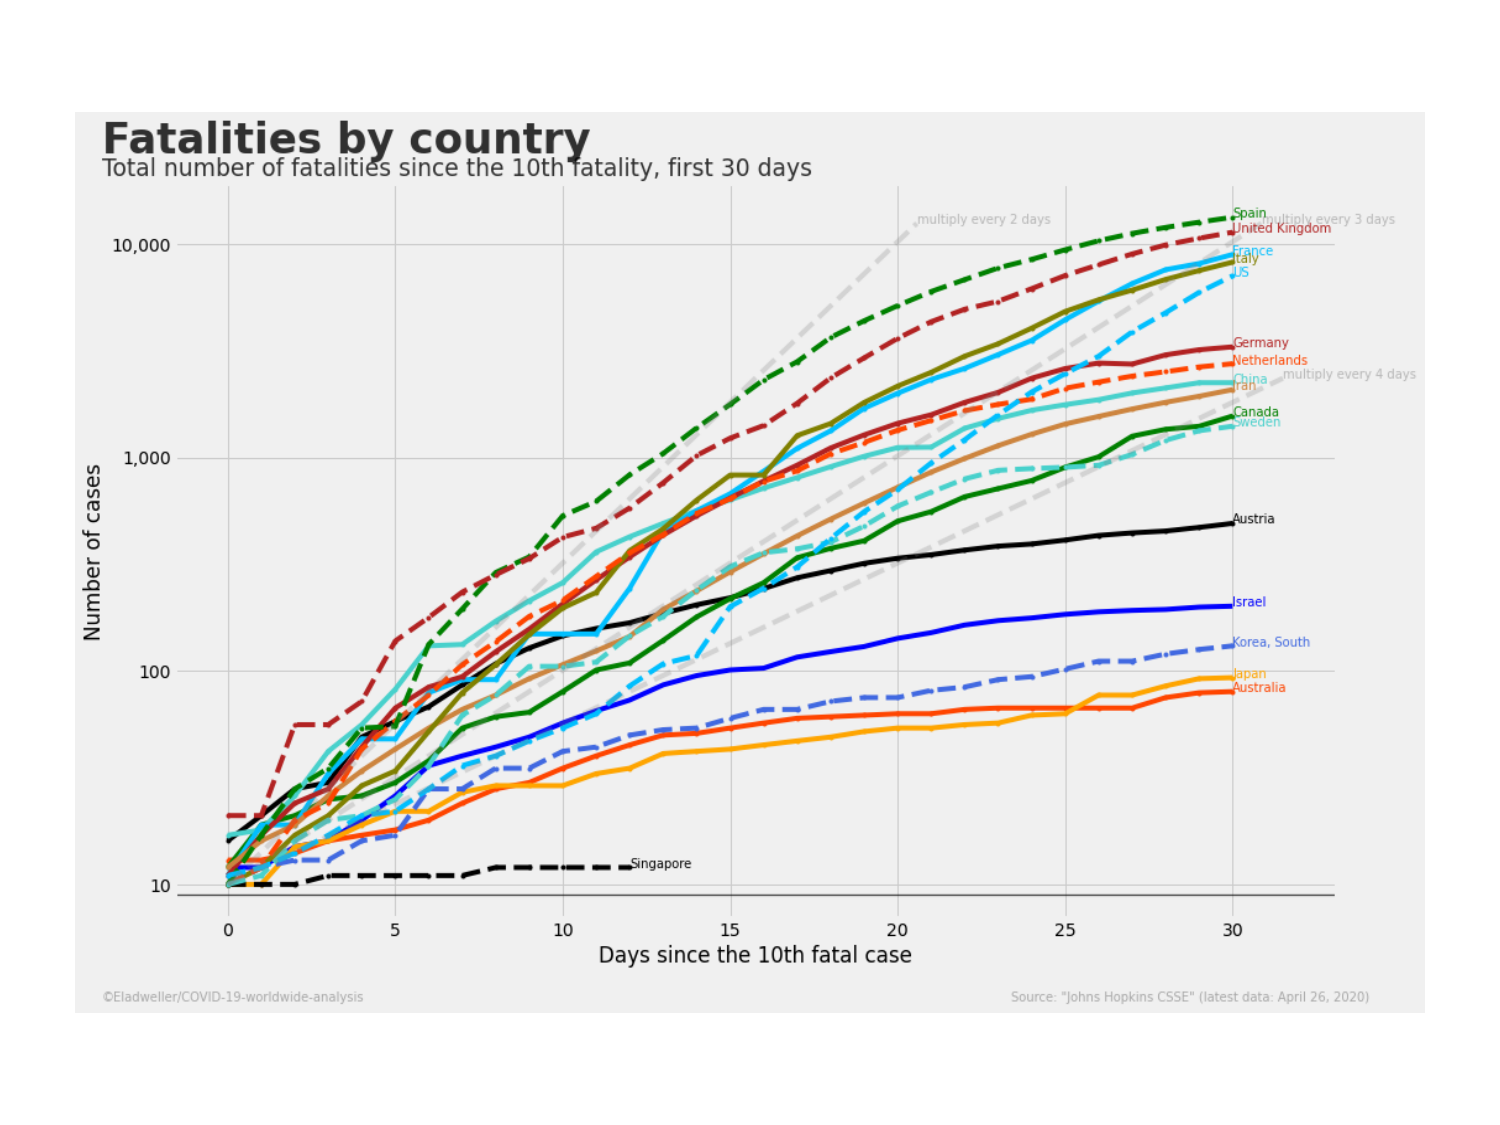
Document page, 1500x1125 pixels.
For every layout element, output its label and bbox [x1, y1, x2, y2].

picture [74, 112, 1426, 1013]
